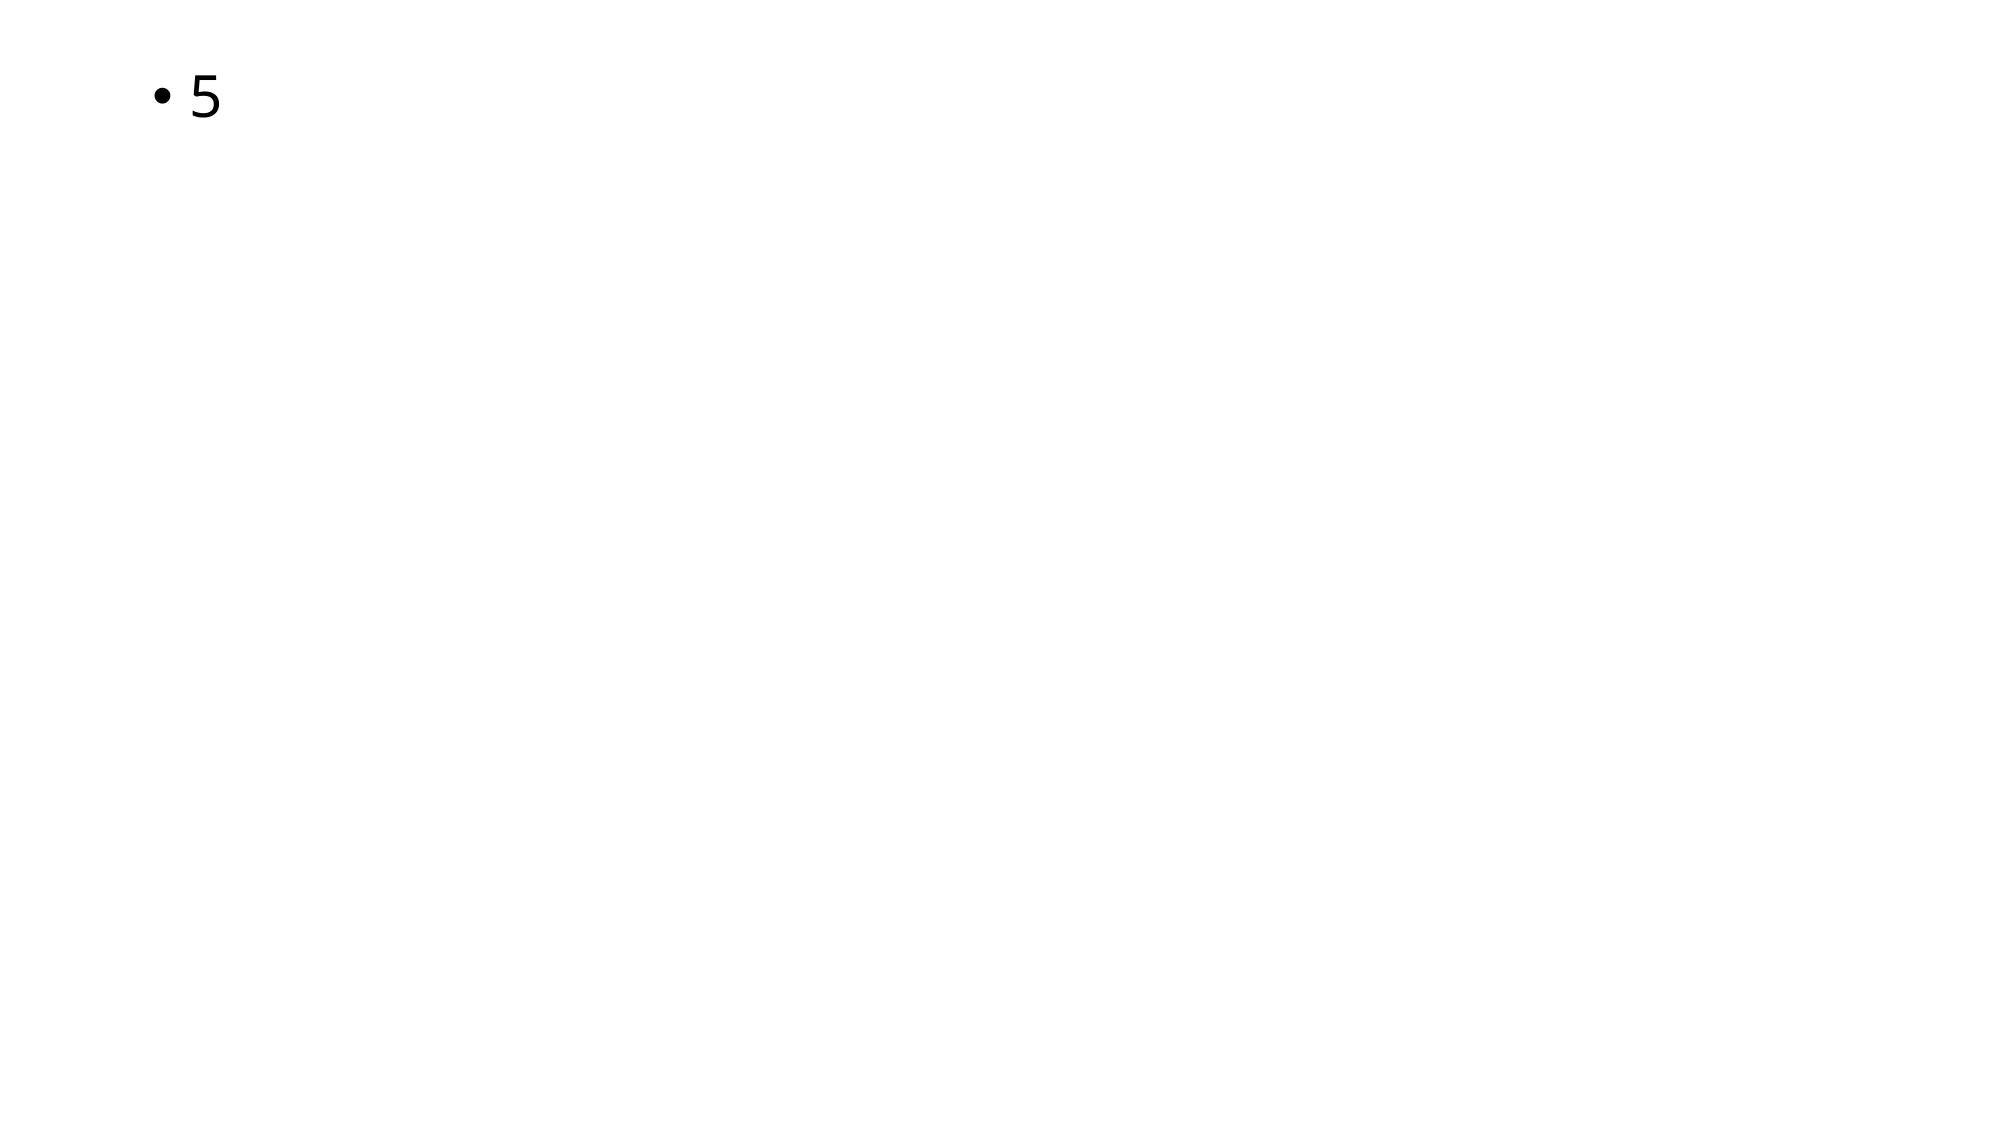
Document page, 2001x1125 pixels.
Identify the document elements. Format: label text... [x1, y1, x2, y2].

list 5 [137, 59, 1863, 1014]
